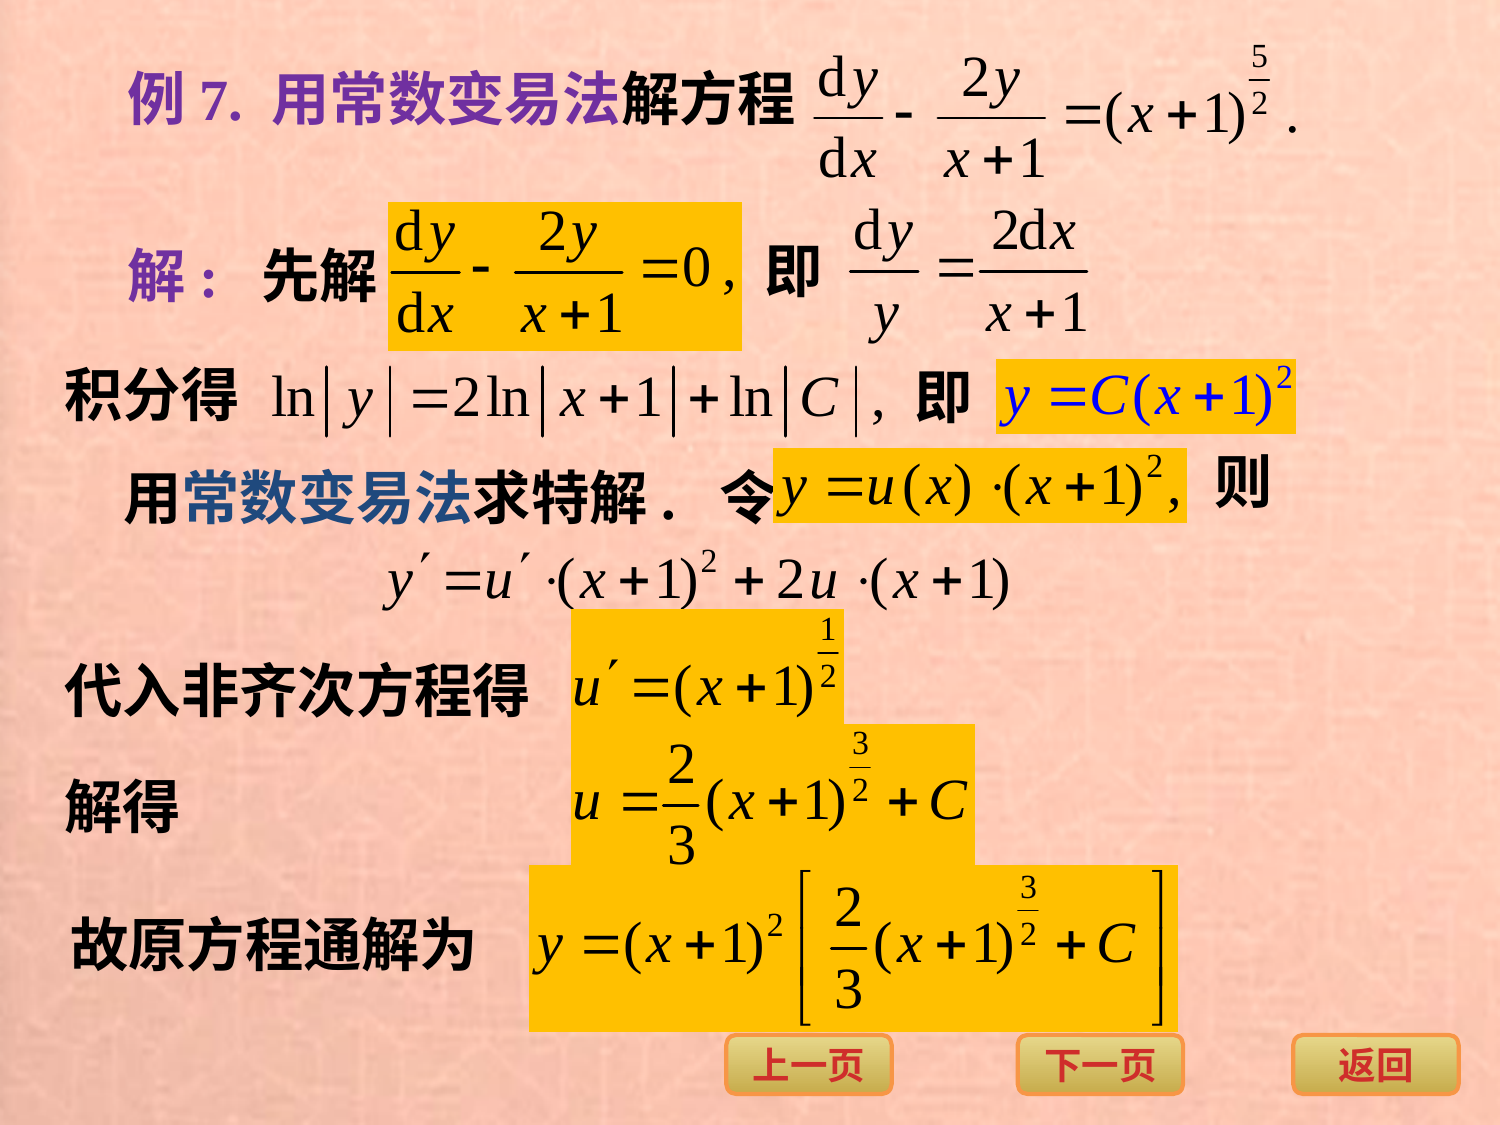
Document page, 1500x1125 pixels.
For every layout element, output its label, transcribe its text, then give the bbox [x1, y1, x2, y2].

text_box 解: 先解 [112, 231, 382, 317]
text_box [570, 723, 976, 863]
text_box 例7. 用常数变易法解方程 [112, 54, 804, 163]
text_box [378, 541, 1017, 618]
text_box 则 [1199, 438, 1363, 523]
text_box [995, 358, 1296, 435]
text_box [387, 201, 742, 352]
text_box 即 [750, 227, 840, 312]
text_box 故原方程通解为 [55, 900, 523, 986]
text_box 积分得 [49, 350, 338, 436]
picture [0, 0, 1500, 1125]
text_box 用常数变易法求特解. 令 [108, 453, 972, 539]
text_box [809, 36, 1300, 198]
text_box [528, 864, 1179, 1032]
text_box 代入非齐次方程得 [49, 646, 565, 732]
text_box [268, 361, 892, 442]
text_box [772, 447, 1188, 524]
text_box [570, 609, 845, 723]
text_box 即 [900, 357, 993, 438]
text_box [845, 200, 1095, 349]
text_box 解得 [49, 762, 278, 848]
